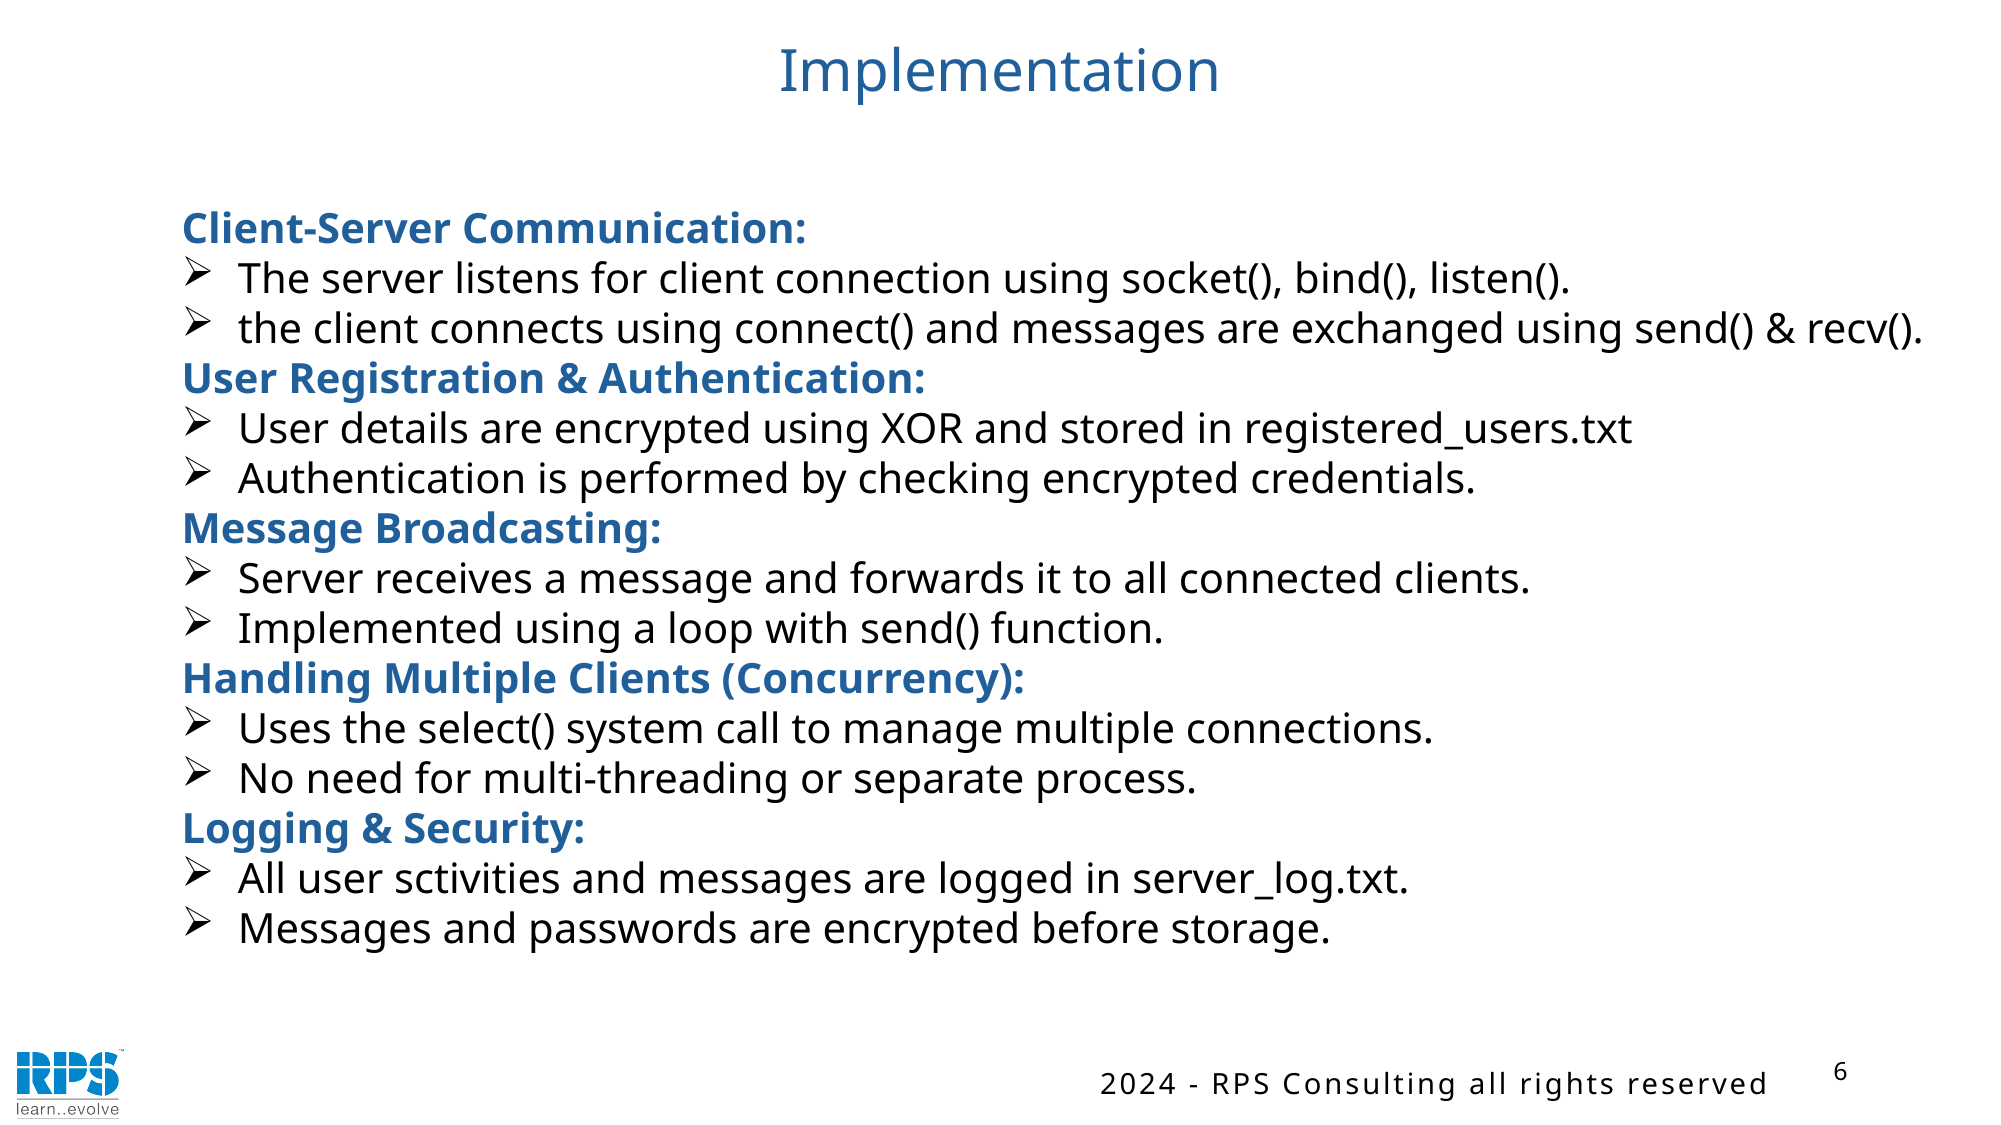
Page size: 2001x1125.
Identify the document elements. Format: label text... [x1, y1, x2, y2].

text_box 2024 - RPS Consulting all rights reserved [741, 1059, 1412, 1101]
picture [17, 1048, 125, 1120]
text_box Implementation [17, 25, 1983, 111]
text_box Client-Server Communication: The server listens for client connection using socket(), bind(), listen(). the client connects using connect() and messages are exchanged using send() & recv(). User Registration & Authentication: User details are encrypted using XOR and stored in registered_users.txt Authentication is performed by checking encrypted credentials. Message Broadcasting: Server receives a message and forwards it to all connected clients. Implemented using a loop with send() function. Handling Multiple Clients (Concurrency): Uses the select() system call to manage multiple connections. No need for multi-threading or separate process. Logging & Security: All user sctivities and messages are logged in server_log.txt. Messages and passwords are encrypted before storage. [166, 194, 1998, 960]
slide_number 6 [1412, 1042, 1863, 1103]
